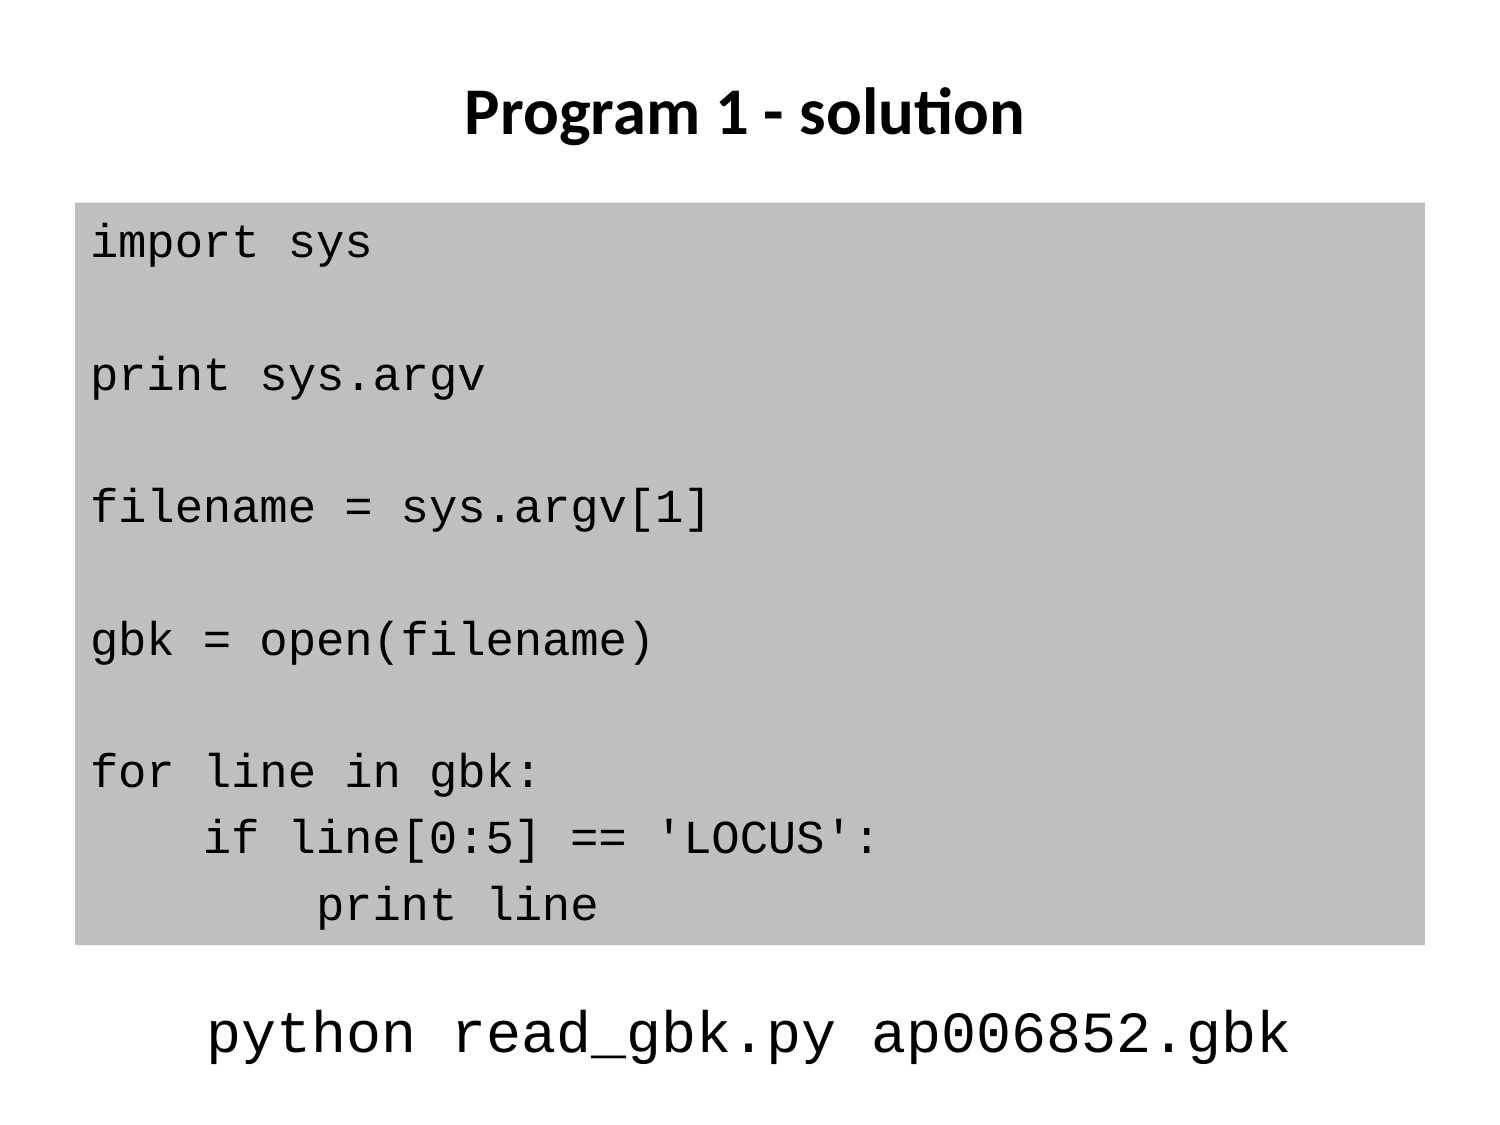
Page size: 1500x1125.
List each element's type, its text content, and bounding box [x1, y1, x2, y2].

text_box Program 1 - solution [450, 60, 1041, 155]
list import sys print sys.argv filename = sys.argv[1] gbk = open(filename) for line in gbk: if line[0:5] == 'LOCUS': print line [75, 202, 1425, 946]
text_box python read_gbk.py ap006852.gbk [191, 987, 1307, 1072]
